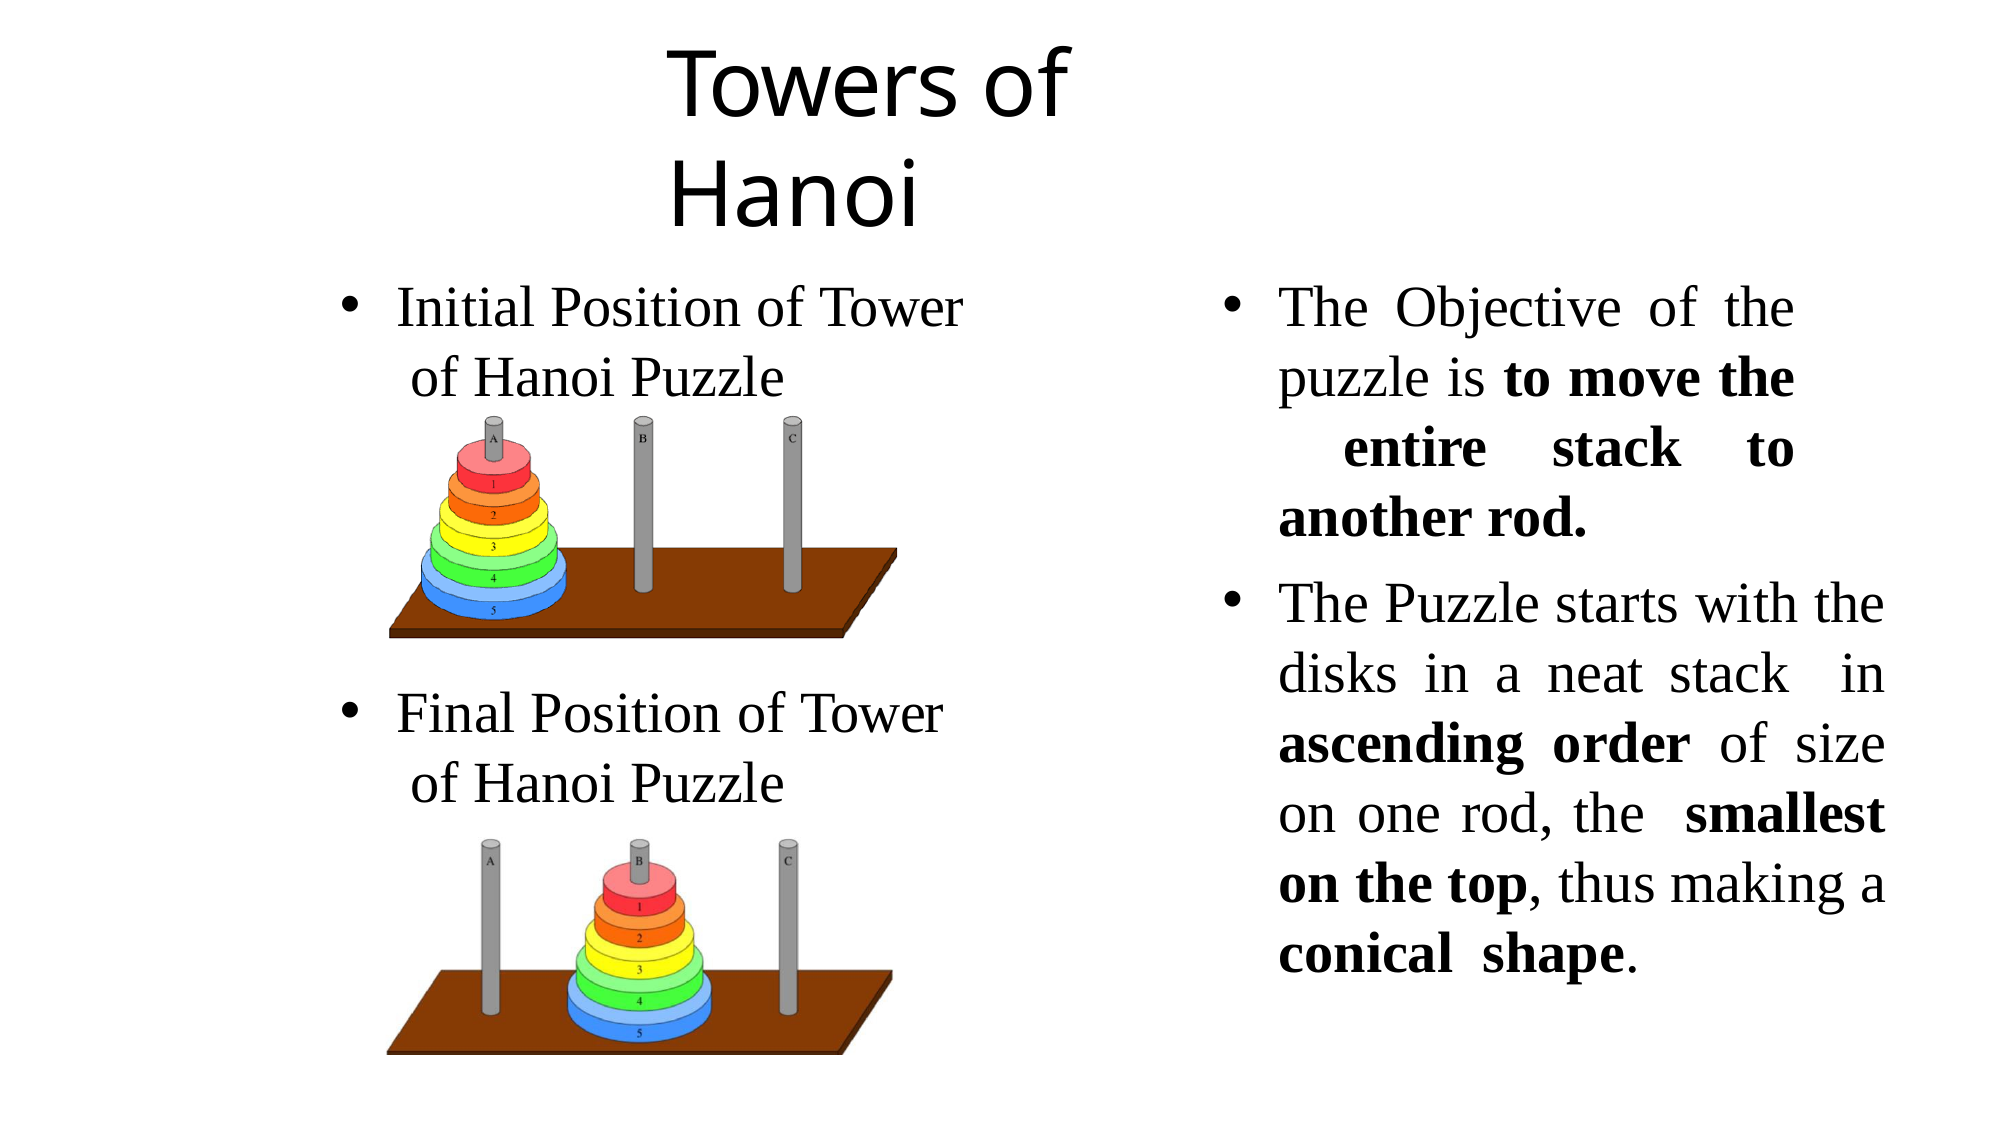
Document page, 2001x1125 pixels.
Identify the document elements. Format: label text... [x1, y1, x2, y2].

text_box [387, 414, 898, 640]
text_box Final Position of Tower of Hanoi Puzzle [337, 671, 949, 814]
text_box [385, 837, 894, 1055]
title Towers of Hanoi [664, 22, 1337, 245]
text_box The Objective of the puzzle is to move the entire stack to another rod. The Puzzle starts with the disks in a neat stack in ascending order of size on one rod, the smallest on the top, thus making a conical shape. [1220, 265, 1888, 984]
text_box Initial Position of Tower of Hanoi Puzzle [337, 265, 968, 408]
